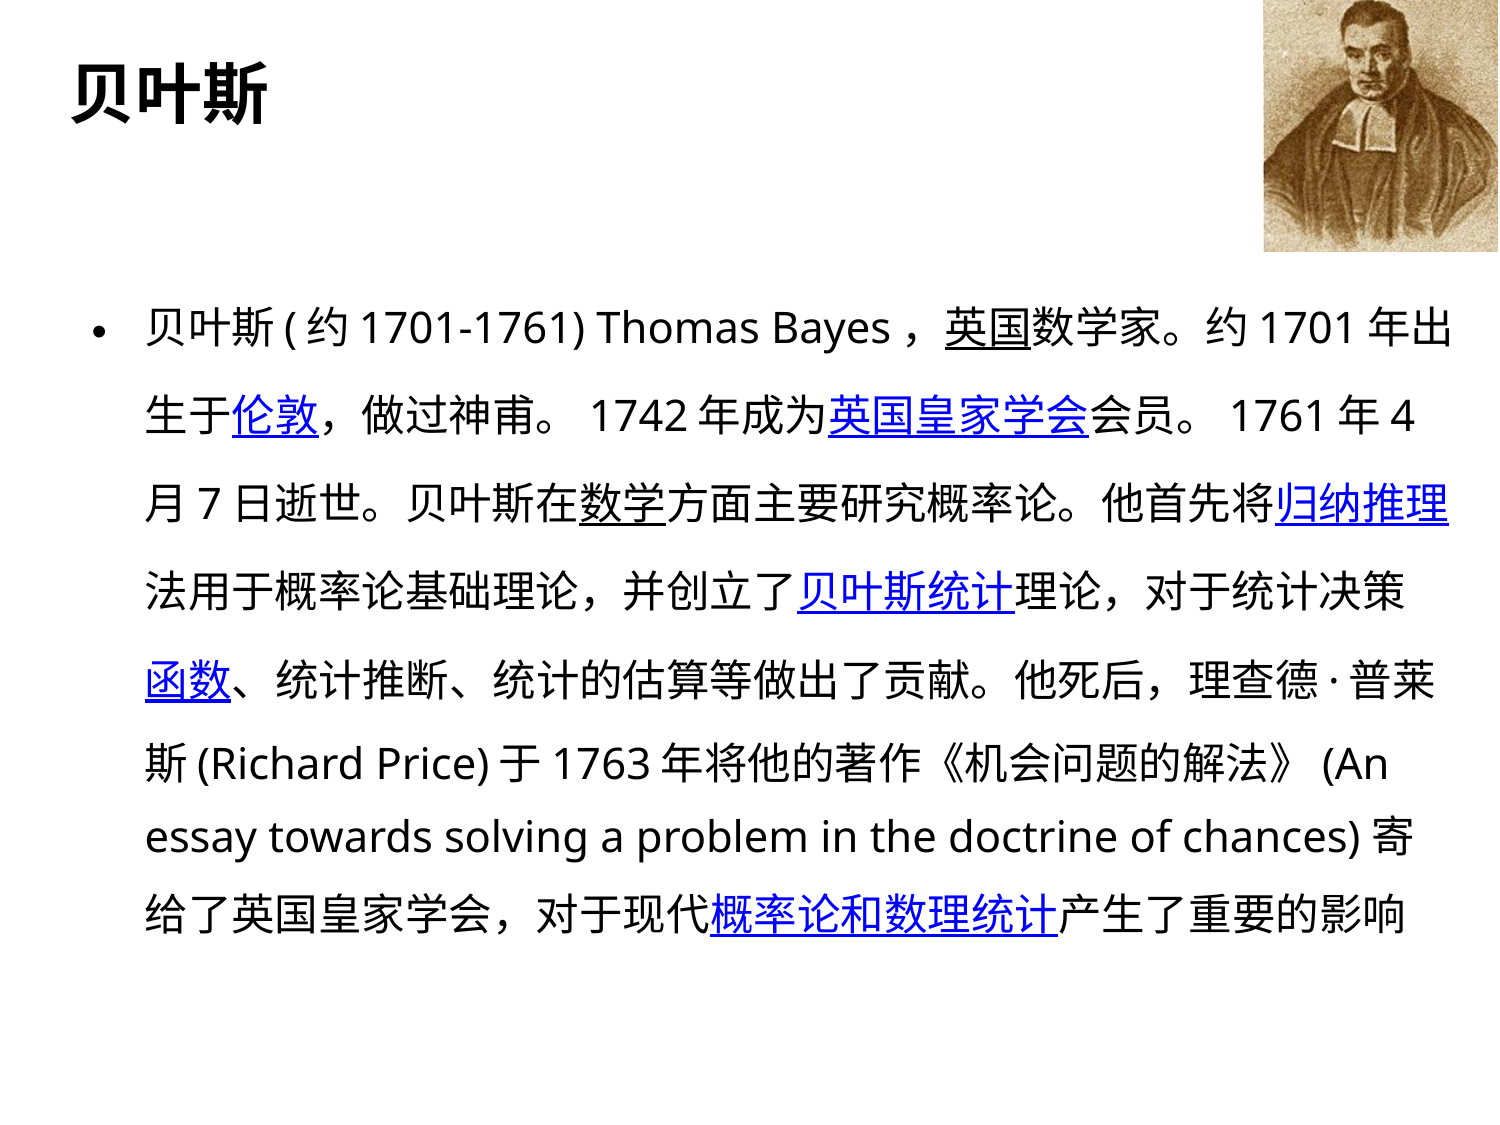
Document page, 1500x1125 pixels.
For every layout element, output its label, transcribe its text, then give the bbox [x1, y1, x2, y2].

list 贝叶斯(约1701-1761) Thomas Bayes，英国数学家。约1701年出生于伦敦，做过神甫。1742年成为英国皇家学会会员。1761年4月7日逝世。贝叶斯在数学方面主要研究概率论。他首先将归纳推理法用于概率论基础理论，并创立了贝叶斯统计理论，对于统计决策函数、统计推断、统计的估算等做出了贡献。他死后，理查德·普莱斯(Richard Price)于1763年将他的著作《机会问题的解法》(An essay towards solving a problem in the doctrine of chances)寄给了英国皇家学会，对于现代概率论和数理统计产生了重要的影响 [76, 267, 1471, 976]
picture [1263, 0, 1499, 253]
title 贝叶斯 [2, 2, 1259, 166]
